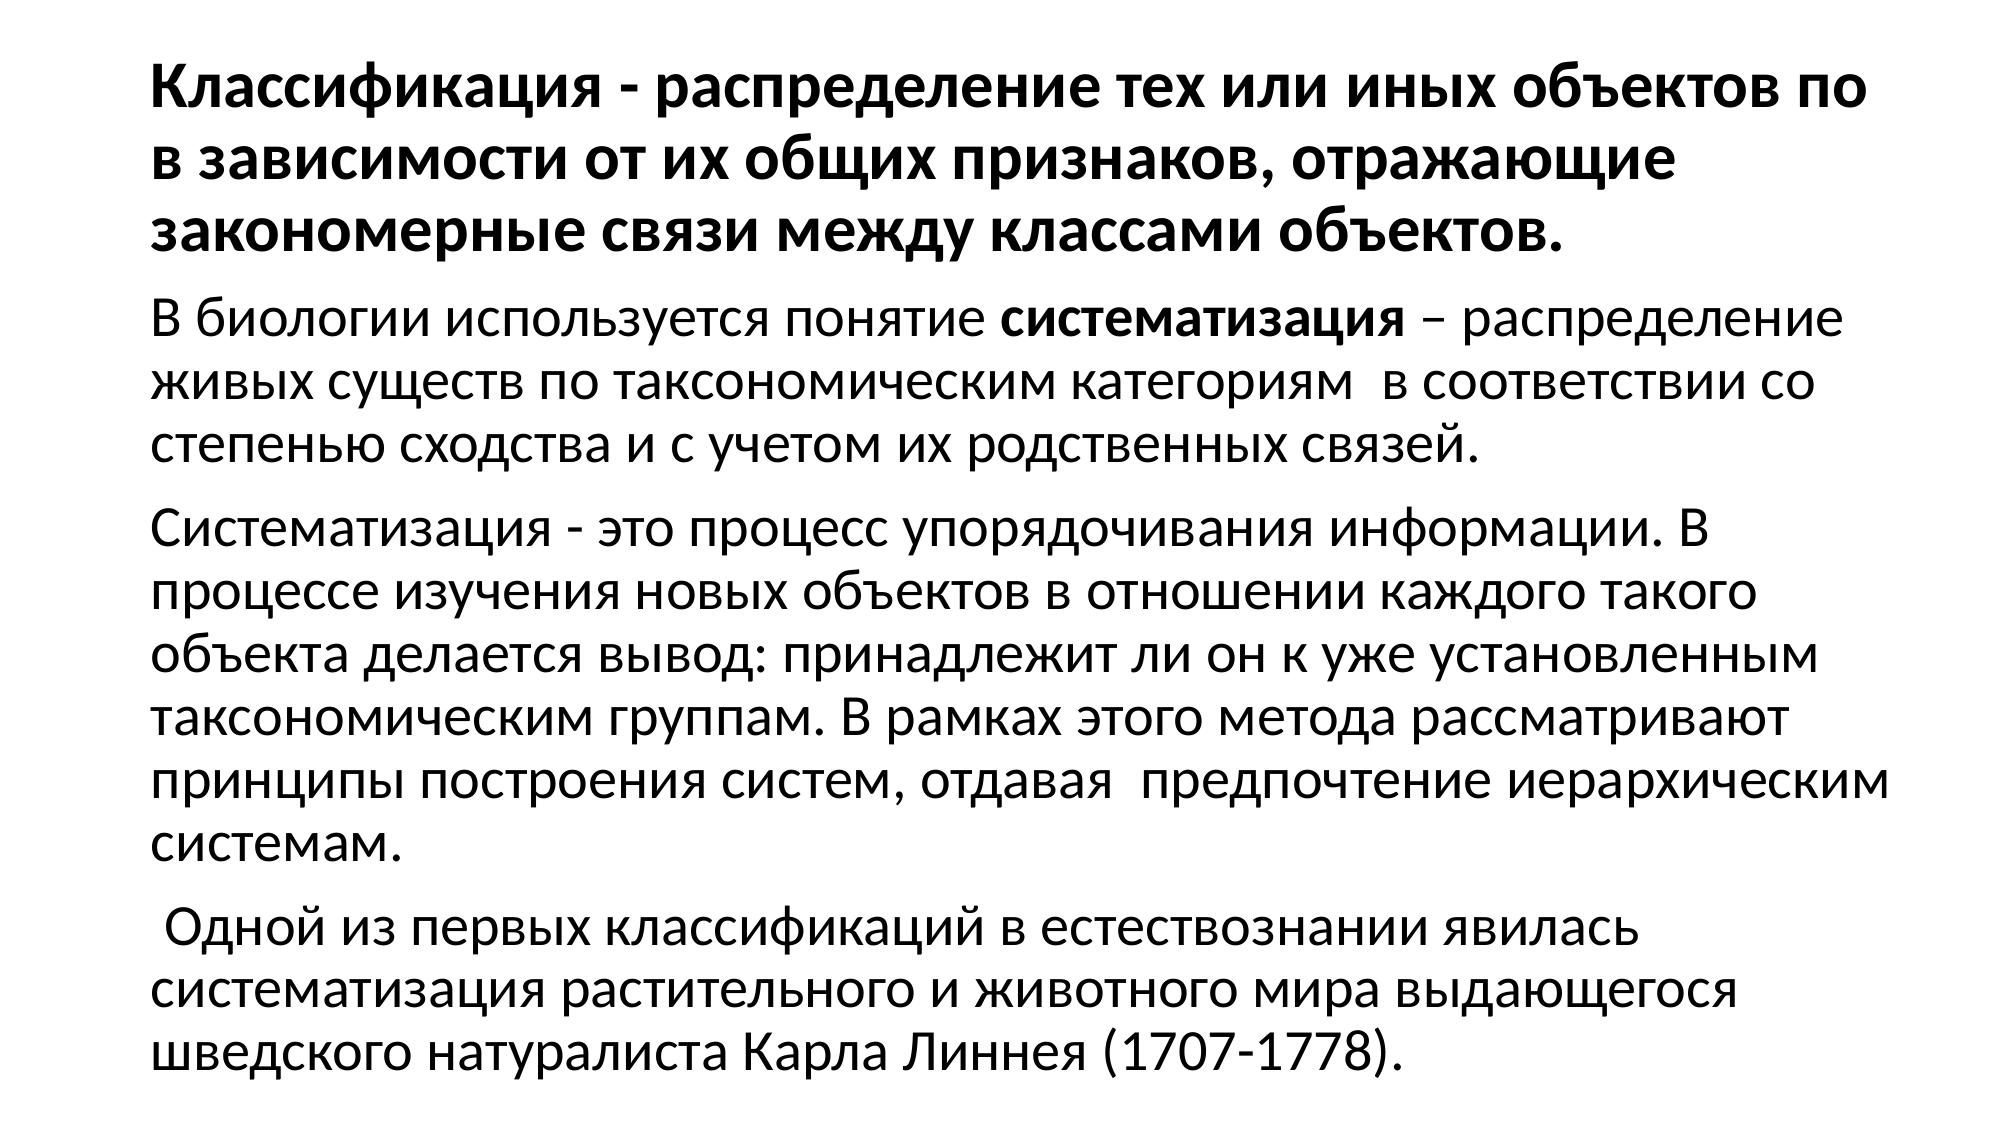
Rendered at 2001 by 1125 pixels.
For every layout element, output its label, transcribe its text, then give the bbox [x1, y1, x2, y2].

list Классификация - распределение тех или иных объектов по в зависимости от их общих признаков, отражающие закономерные связи между классами объектов. В биологии используется понятие систематизация – распределение живых существ по таксономическим категориям в соответствии со степенью сходства и с учетом их родственных связей. Систематизация - это процесс упорядочивания информации. В процессе изучения новых объектов в отношении каждого такого объекта делается вывод: принадлежит ли он к уже установленным таксономическим группам. В рамках этого метода рассматривают принципы построения систем, отдавая предпочтение иерархическим системам. Одной из первых классификаций в естествознании явилась систематизация растительного и животного мира выдающегося шведского натуралиста Карла Линнея (1707-1778). [135, 42, 1912, 1053]
